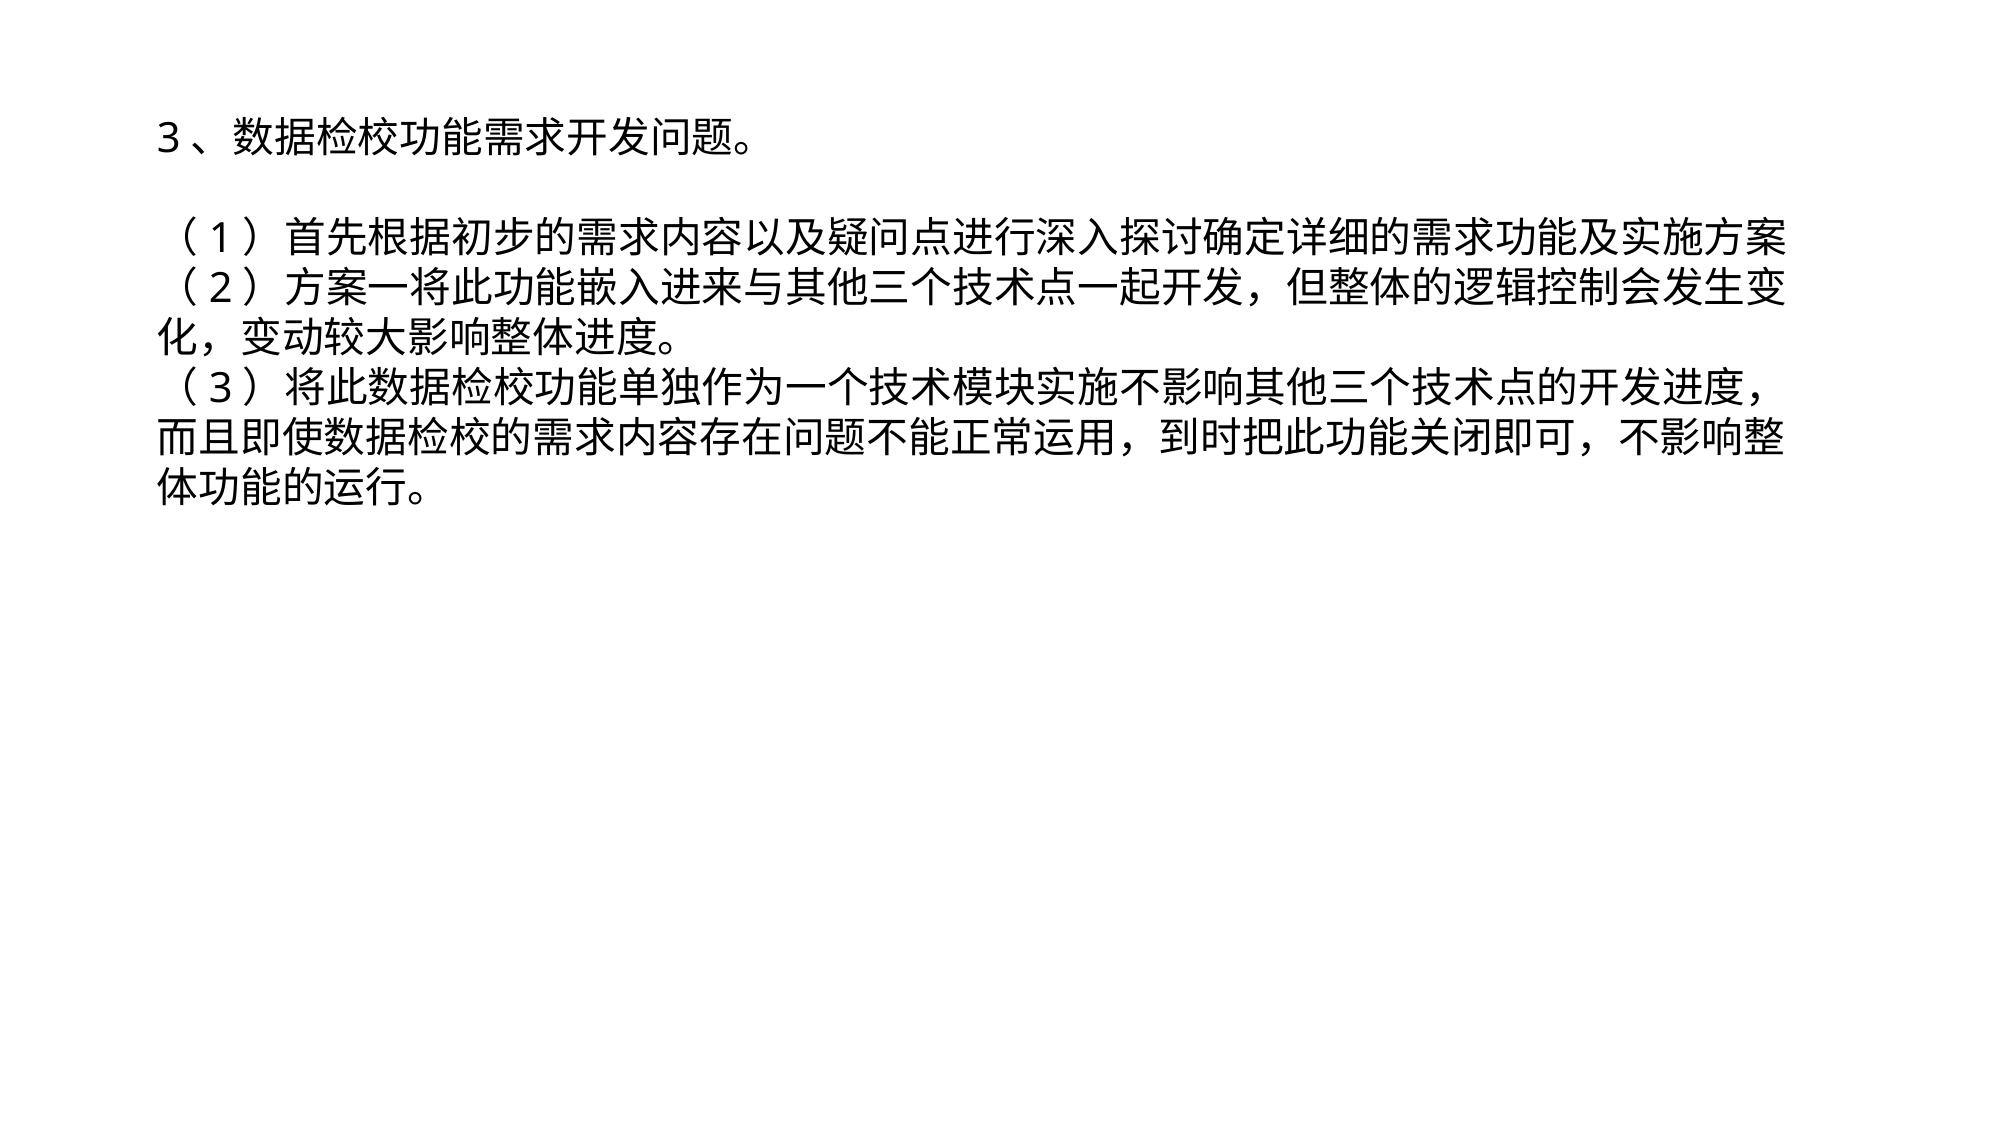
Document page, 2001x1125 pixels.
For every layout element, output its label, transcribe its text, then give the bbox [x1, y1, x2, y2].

text_box 3、数据检校功能需求开发问题。 （1）首先根据初步的需求内容以及疑问点进行深入探讨确定详细的需求功能及实施方案 （2）方案一将此功能嵌入进来与其他三个技术点一起开发，但整体的逻辑控制会发生变化，变动较大影响整体进度。 （3）将此数据检校功能单独作为一个技术模块实施不影响其他三个技术点的开发进度，而且即使数据检校的需求内容存在问题不能正常运用，到时把此功能关闭即可，不影响整体功能的运行。 [142, 103, 1832, 568]
